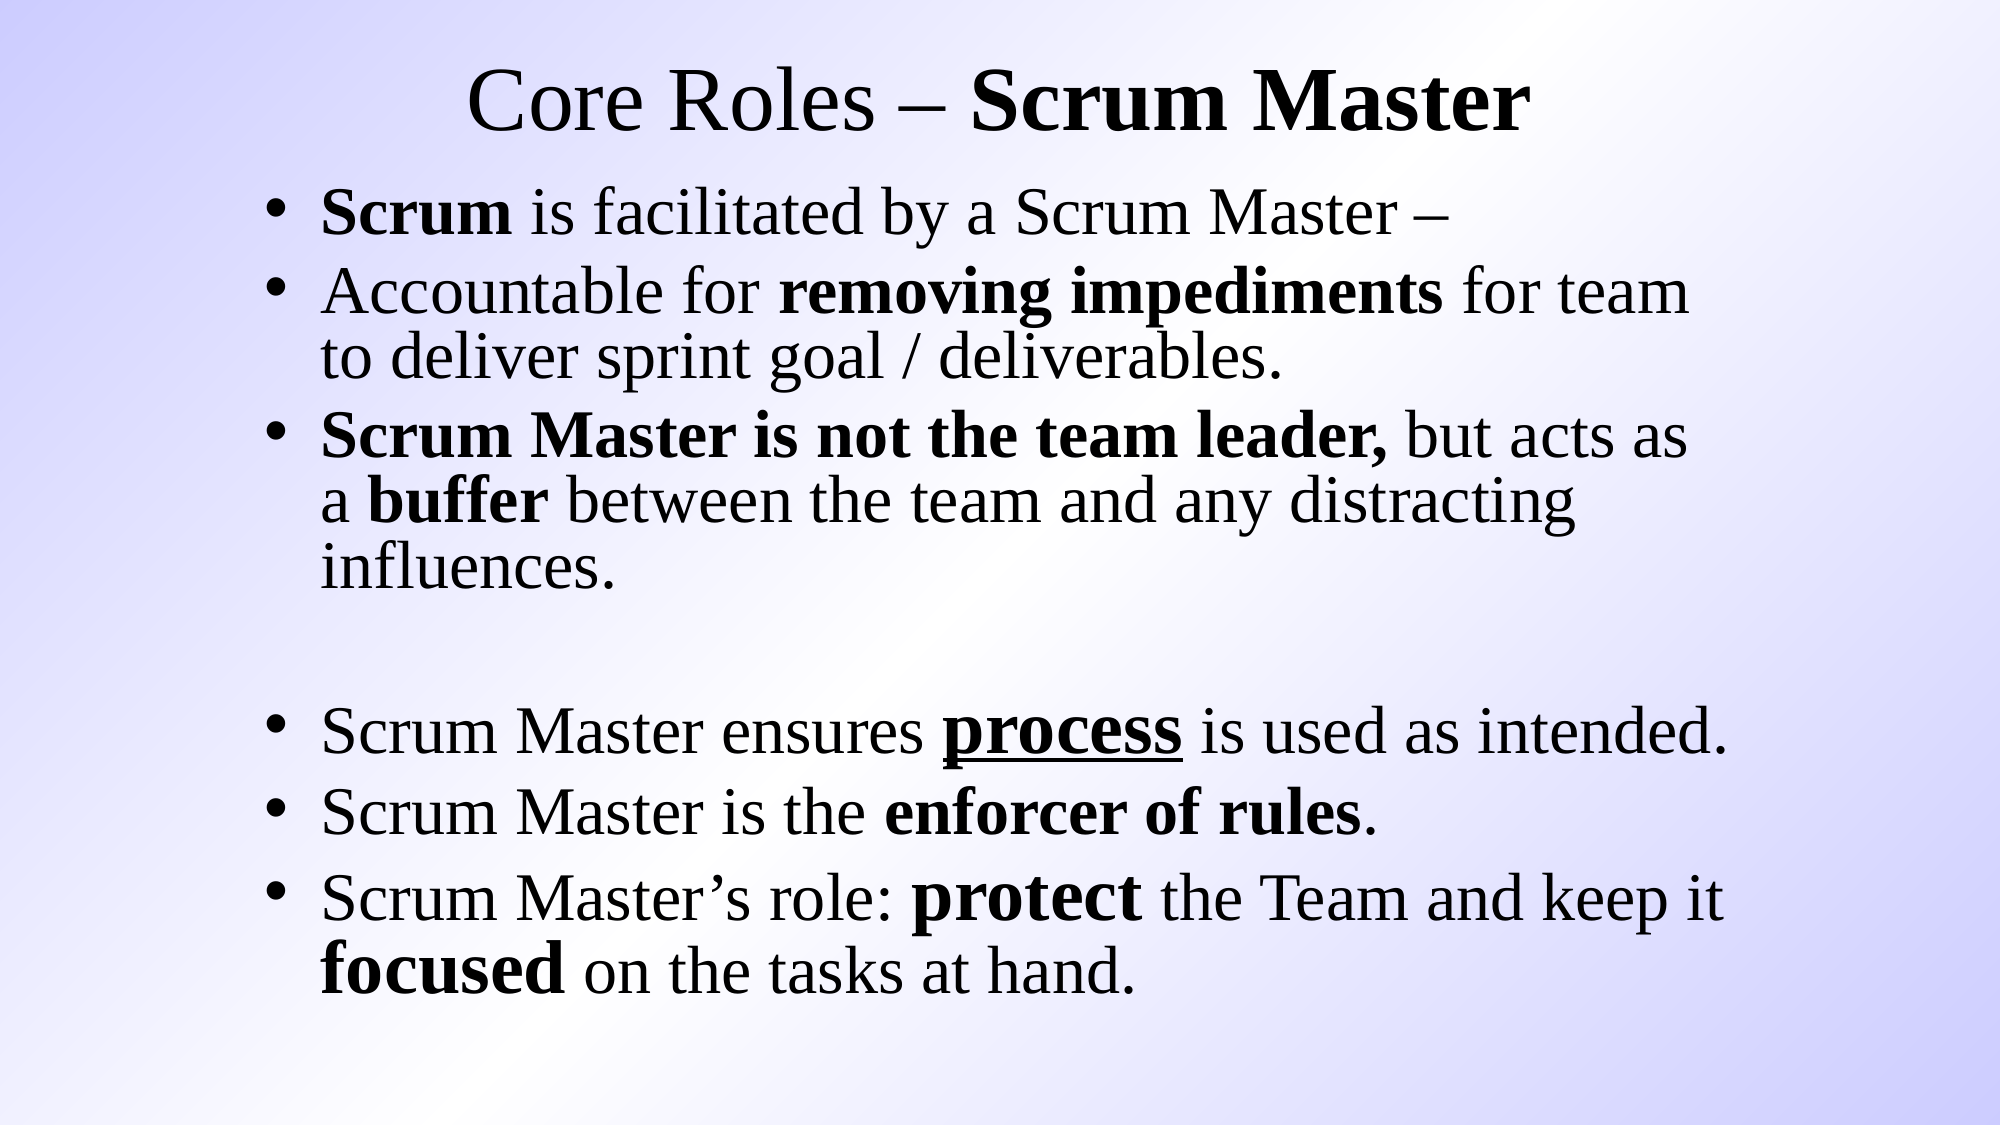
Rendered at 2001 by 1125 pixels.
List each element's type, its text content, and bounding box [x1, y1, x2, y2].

title Core Roles – Scrum Master [324, 0, 1675, 174]
list Scrum is facilitated by a Scrum Master – Accountable for removing impediments for team to deliver sprint goal / deliverables. Scrum Master is not the team leader, but acts as a buffer between the team and any distracting influences. Scrum Master ensures process is used as intended. Scrum Master is the enforcer of rules. Scrum Master’s role: protect the Team and keep it focused on the tasks at hand. [249, 174, 1750, 1088]
